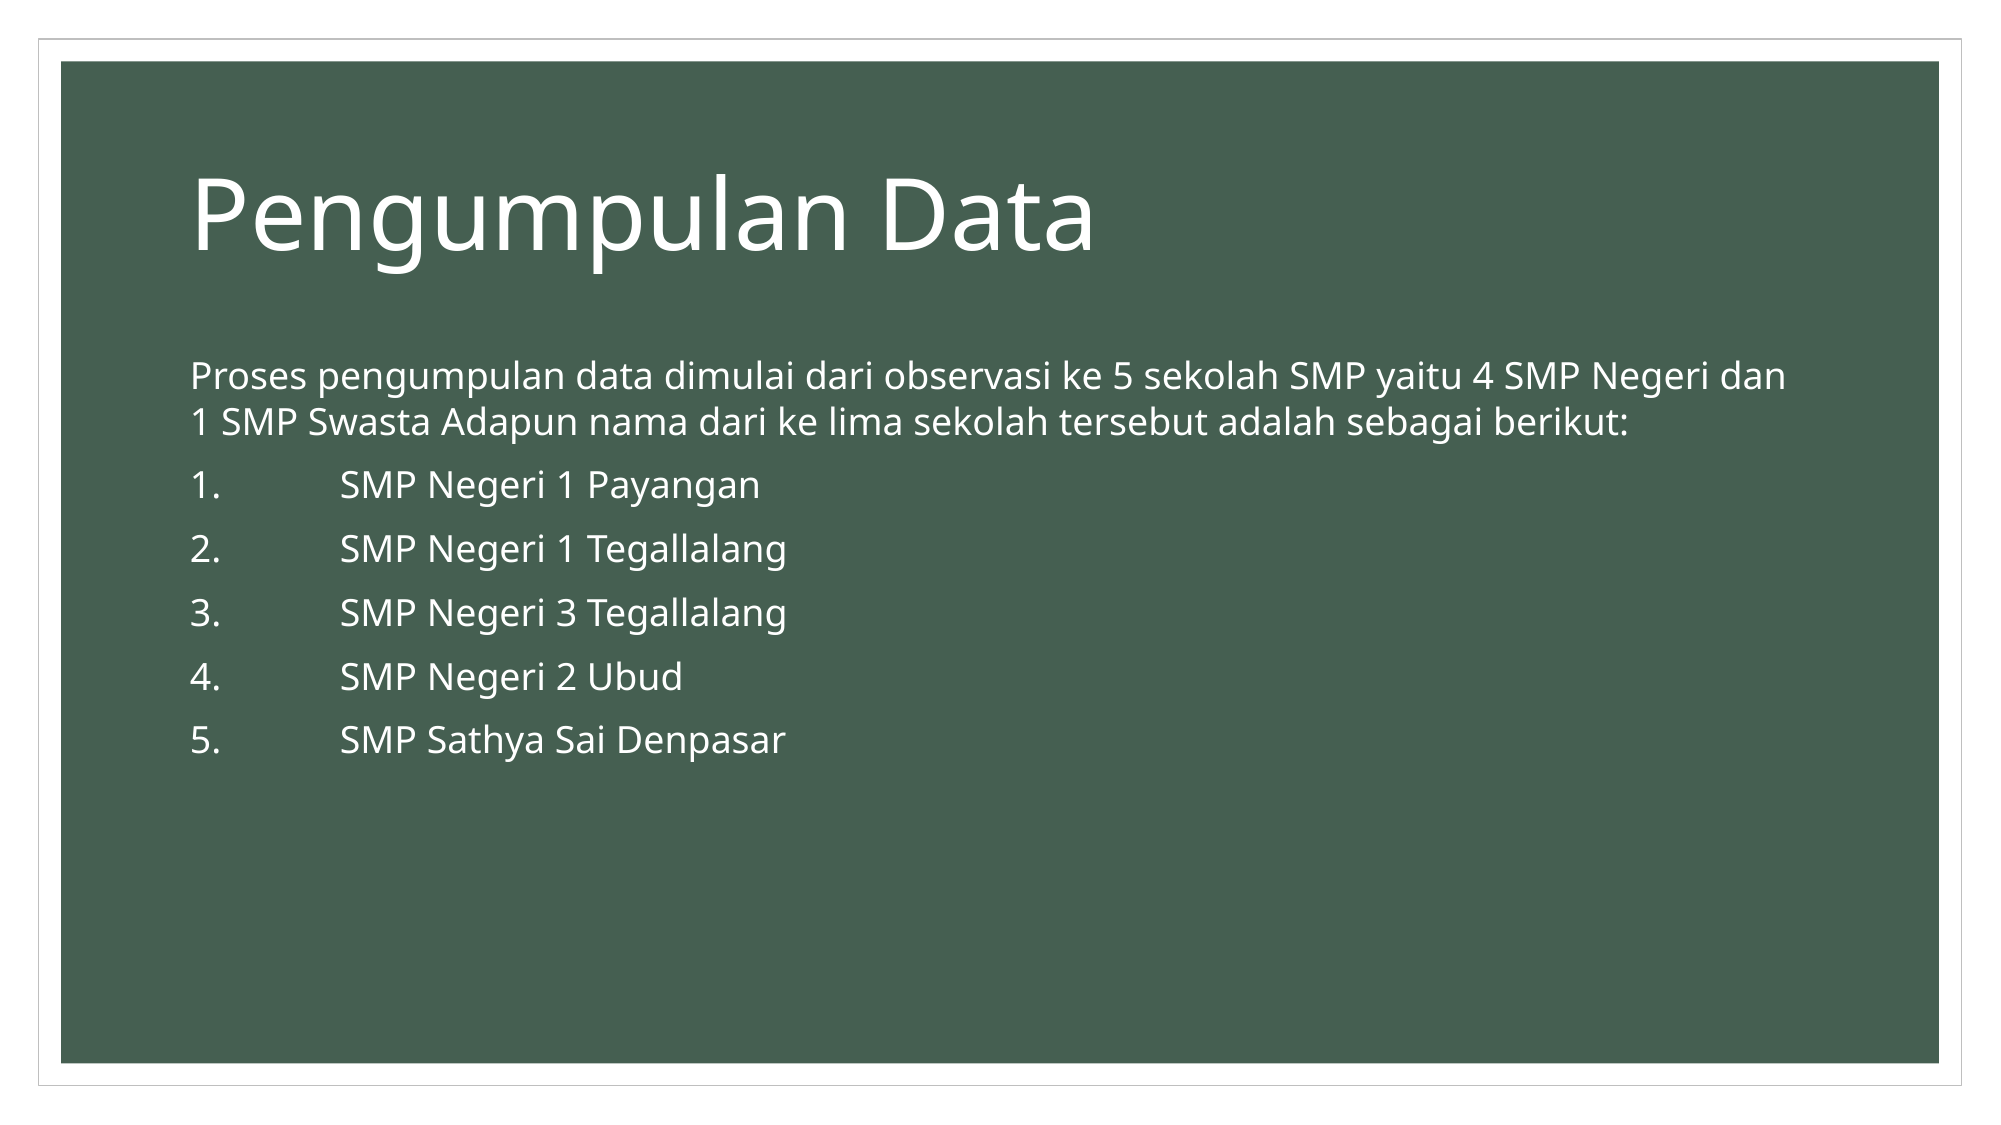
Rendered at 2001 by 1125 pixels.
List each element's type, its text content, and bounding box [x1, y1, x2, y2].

title Pengumpulan Data [174, 105, 1825, 331]
list Proses pengumpulan data dimulai dari observasi ke 5 sekolah SMP yaitu 4 SMP Negeri dan 1 SMP Swasta Adapun nama dari ke lima sekolah tersebut adalah sebagai berikut: 1. SMP Negeri 1 Payangan 2. SMP Negeri 1 Tegallalang 3. SMP Negeri 3 Tegallalang 4. SMP Negeri 2 Ubud 5. SMP Sathya Sai Denpasar [174, 345, 1825, 990]
